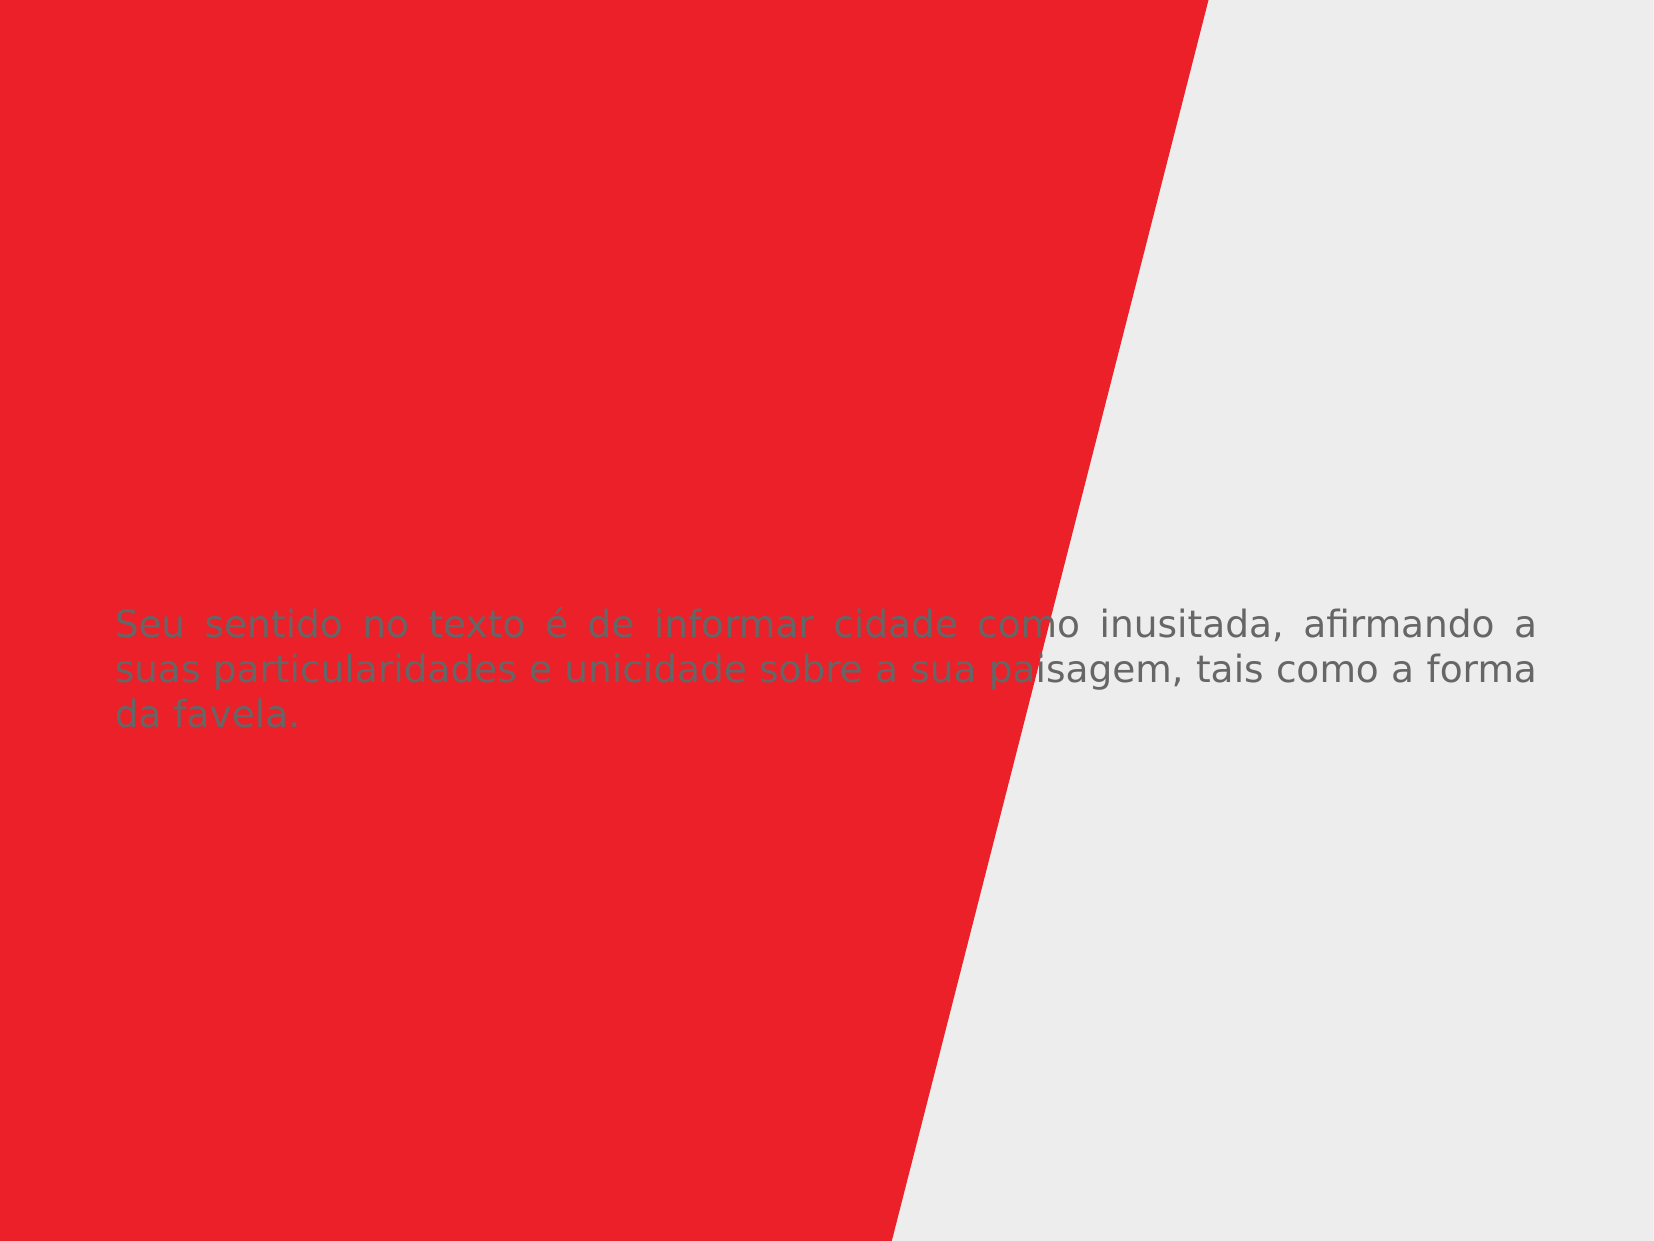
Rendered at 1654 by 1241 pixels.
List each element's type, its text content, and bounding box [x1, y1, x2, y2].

text_box Seu sentido no texto é de informar cidade como inusitada, afirmando a suas particularidades e unicidade sobre a sua paisagem, tais como a forma da favela. [114, 301, 1539, 1033]
